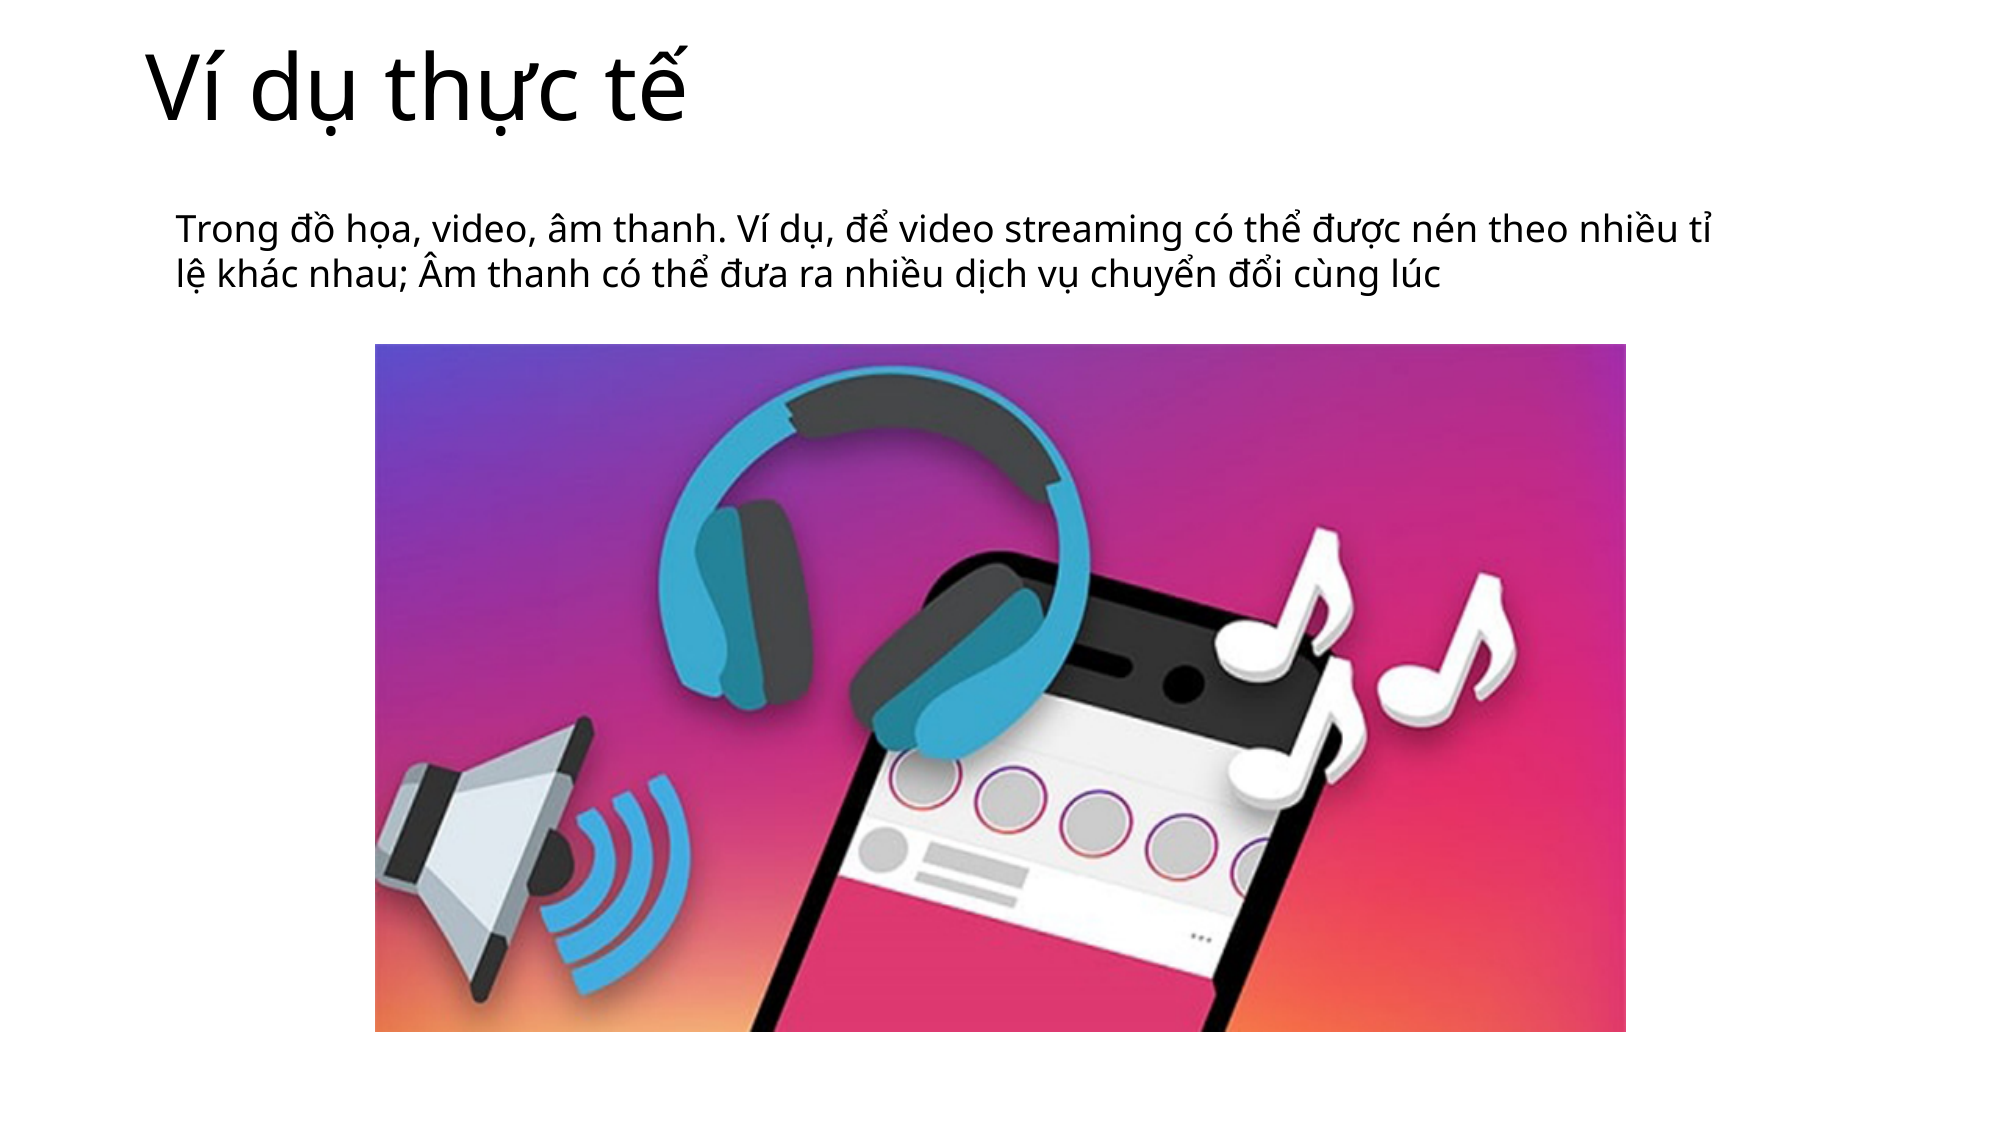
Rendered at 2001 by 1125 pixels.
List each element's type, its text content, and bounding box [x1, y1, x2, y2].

picture [374, 344, 1627, 1033]
text_box Trong đồ họa, video, âm thanh. Ví dụ, để video streaming có thể được nén theo nhiều tỉ lệ khác nhau; Âm thanh có thể đưa ra nhiều dịch vụ chuyển đổi cùng lúc [160, 197, 1759, 303]
title Ví dụ thực tế [130, 19, 1162, 162]
